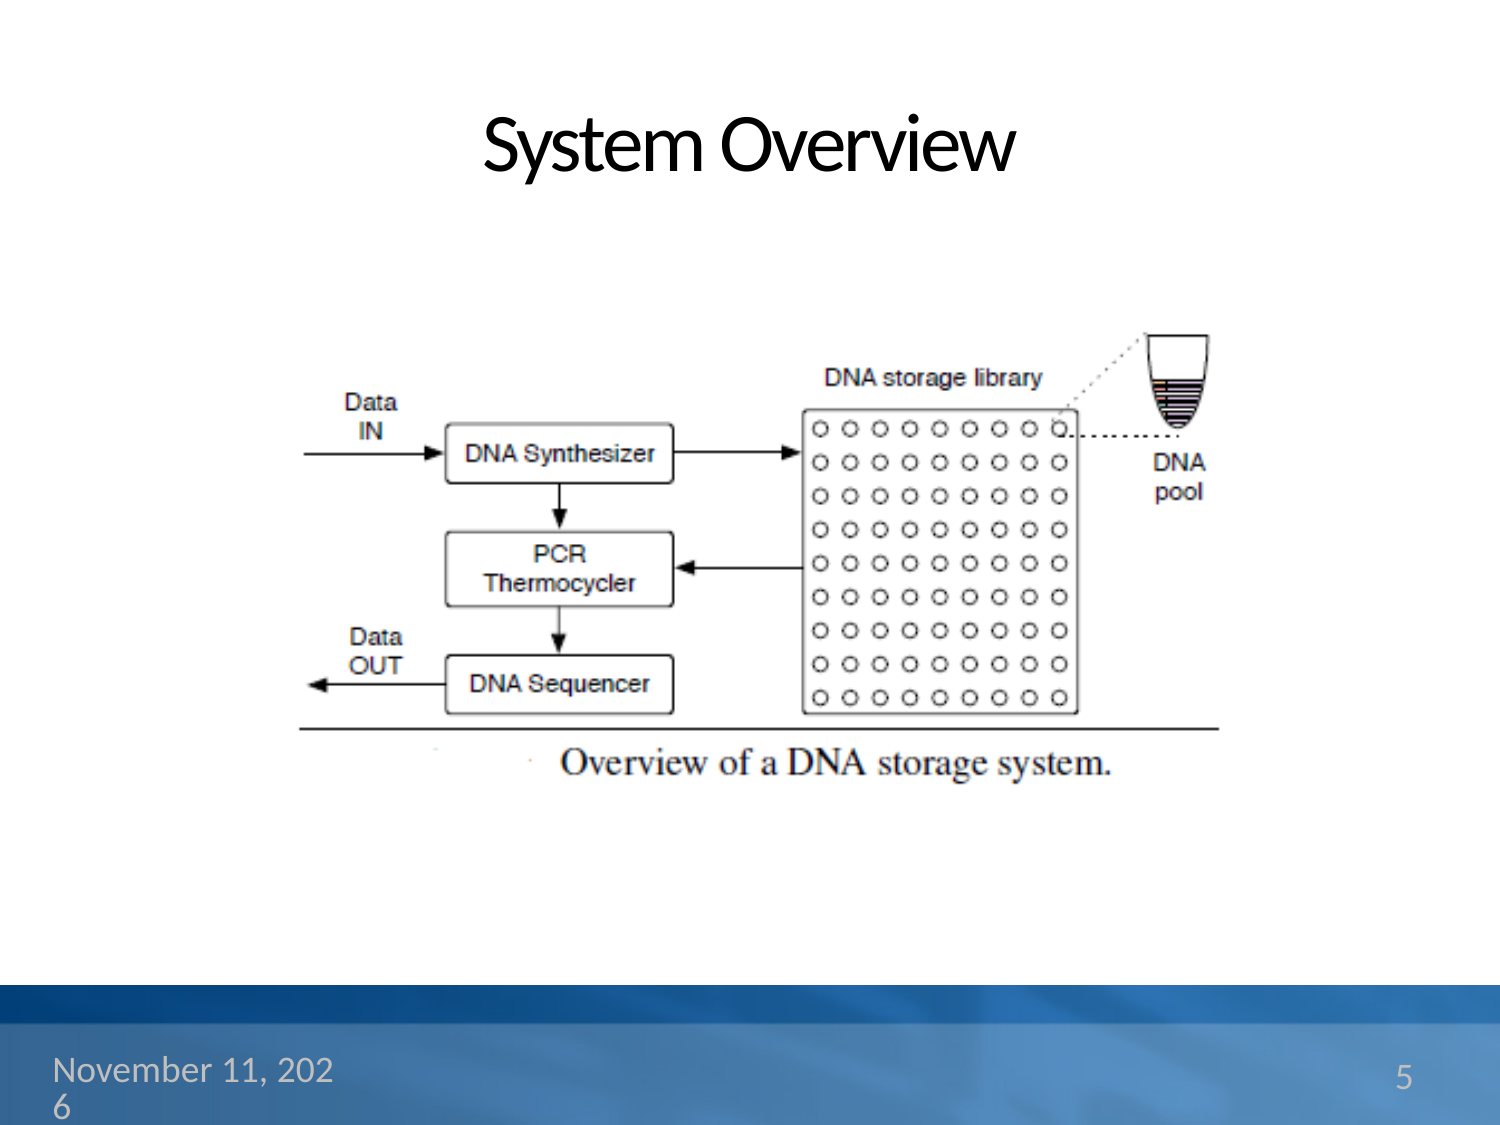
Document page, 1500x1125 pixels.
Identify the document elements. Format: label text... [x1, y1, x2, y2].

picture [0, 985, 1500, 1125]
picture [262, 324, 1233, 801]
title System Overview [0, 37, 1500, 174]
